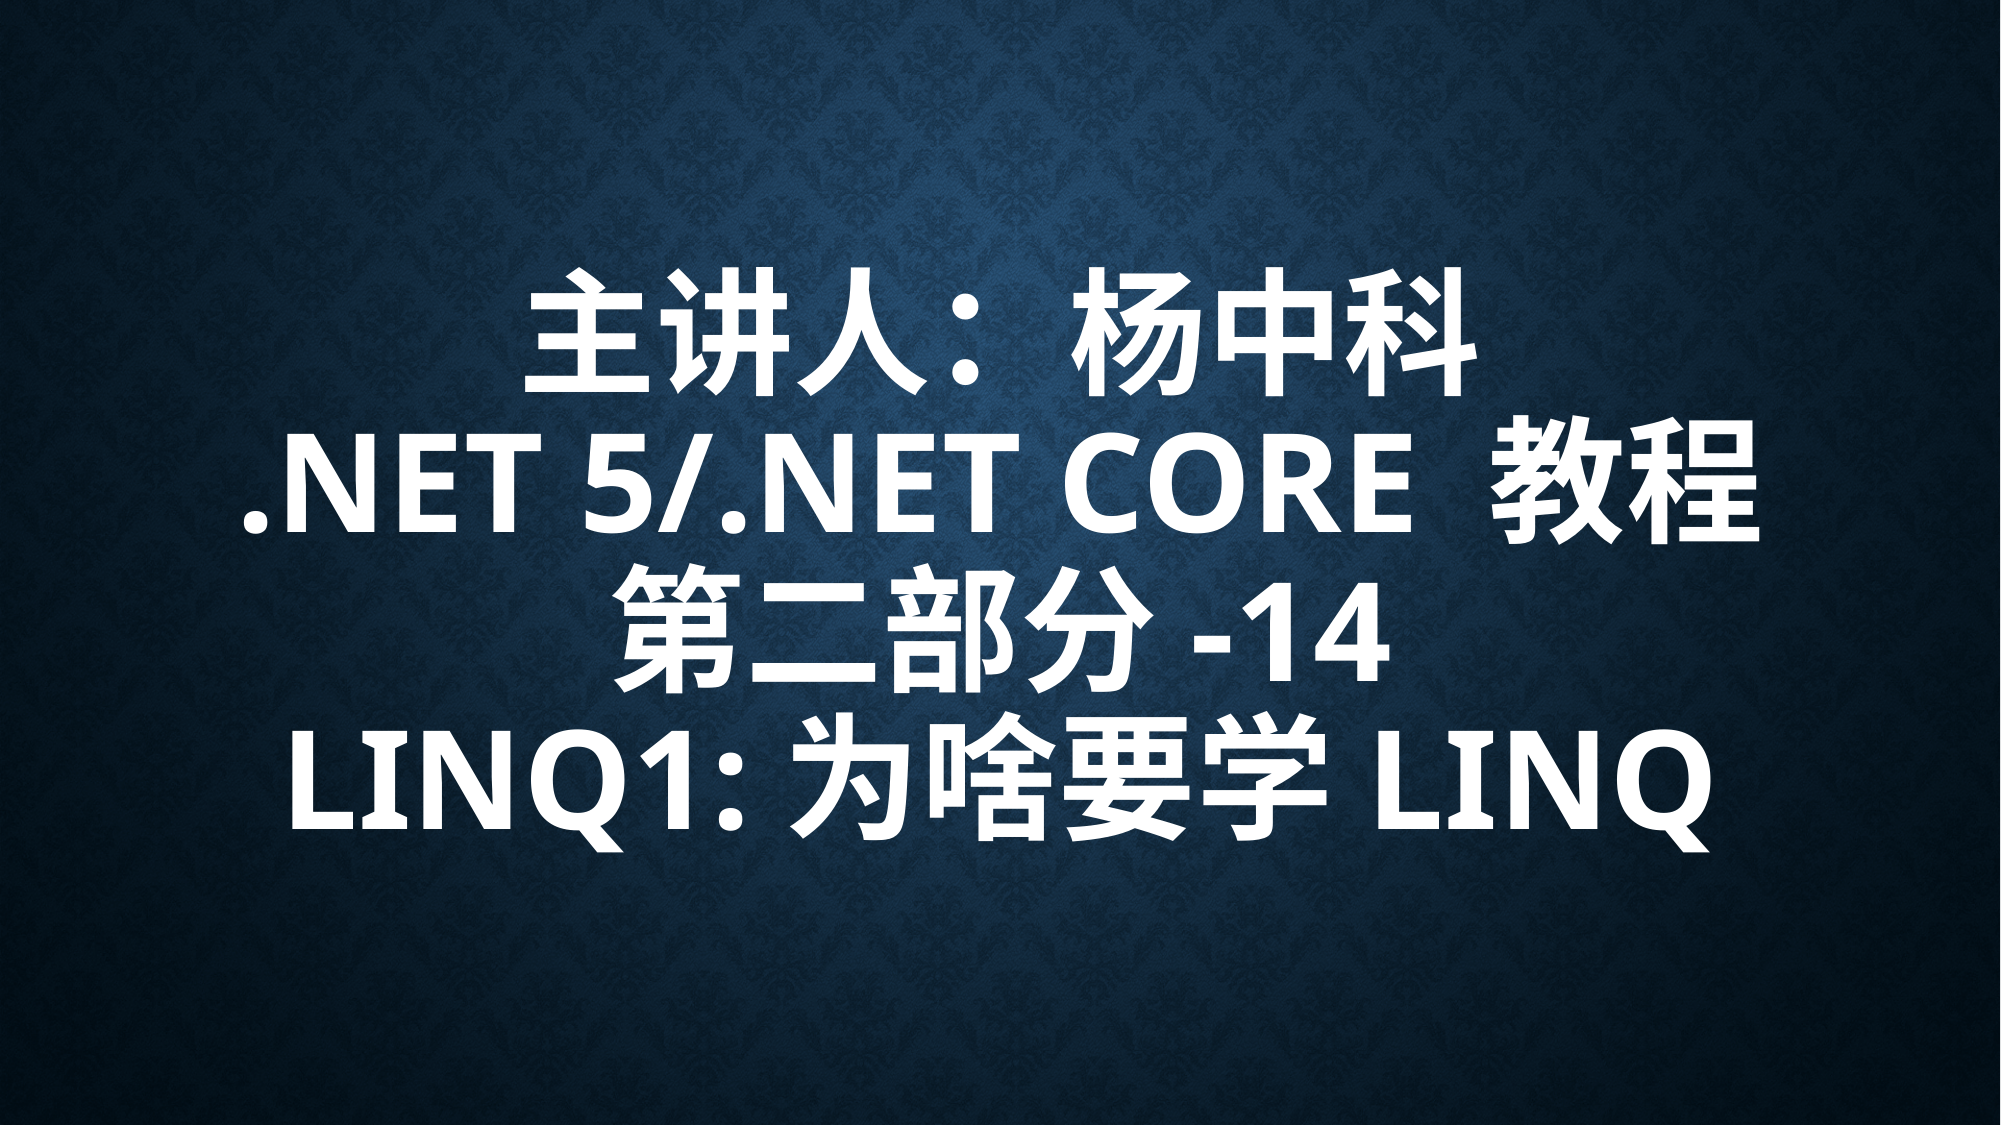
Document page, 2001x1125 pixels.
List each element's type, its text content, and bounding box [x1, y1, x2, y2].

title 主讲人：杨中科 .NET 5/.NET Core 教程 第二部分-14 LINQ1:为啥要学LINQ [55, 52, 1945, 1073]
